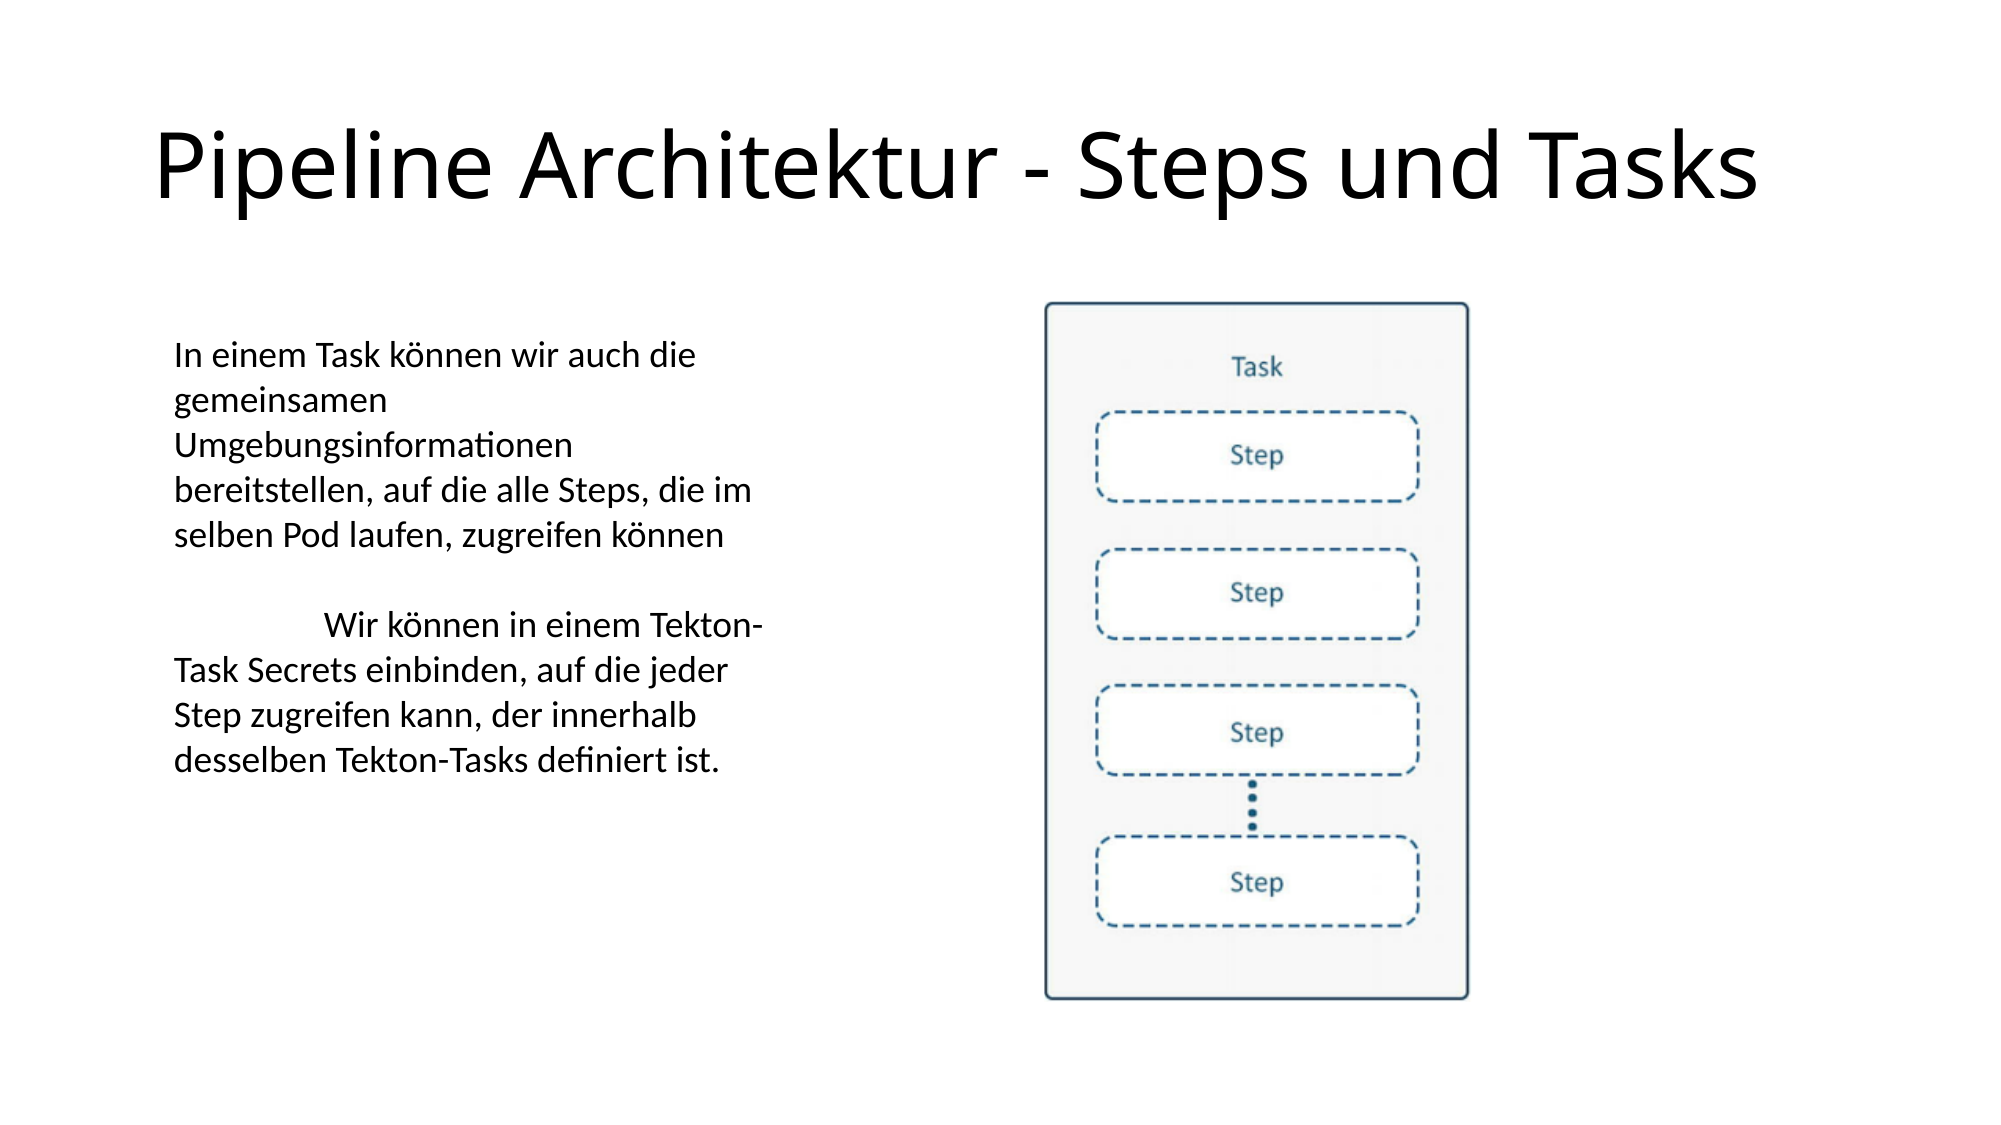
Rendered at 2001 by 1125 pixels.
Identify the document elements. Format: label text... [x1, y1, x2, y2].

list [1044, 301, 1472, 1002]
text_box In einem Task können wir auch die gemeinsamen Umgebungsinformationen bereitstellen, auf die alle Steps, die im selben Pod laufen, zugreifen können Wir können in einem Tekton-Task Secrets einbinden, auf die jeder Step zugreifen kann, der innerhalb desselben Tekton-Tasks definiert ist. [159, 322, 789, 788]
title Pipeline Architektur - Steps und Tasks [137, 59, 1863, 278]
